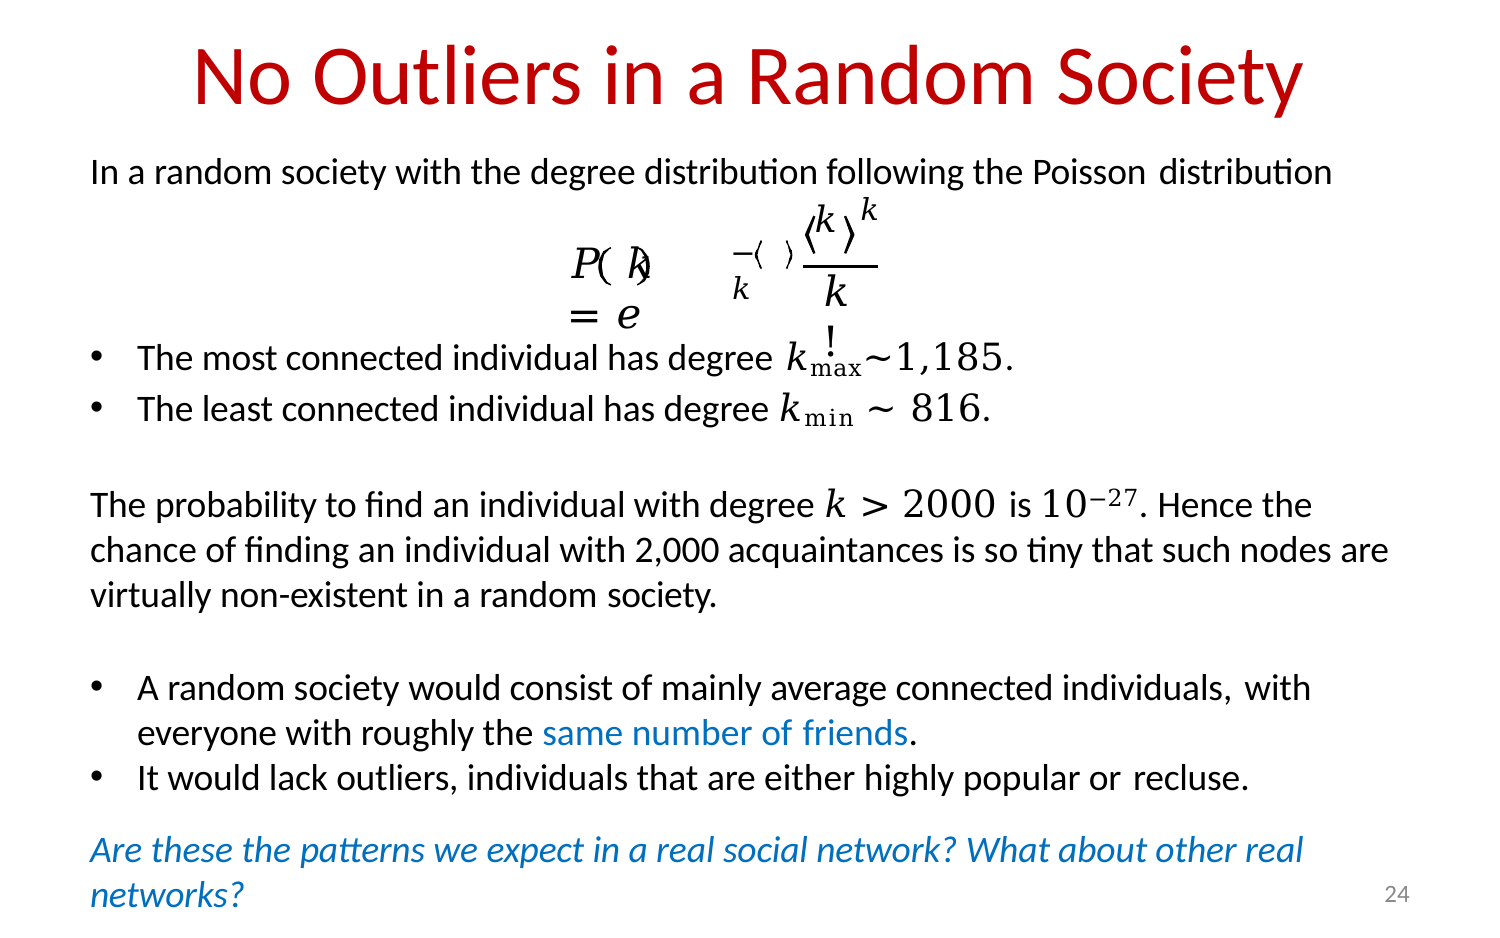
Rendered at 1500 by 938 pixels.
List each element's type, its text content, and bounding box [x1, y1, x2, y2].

text_box Are these the patterns we expect in a real social network? What about other real networks? [87, 822, 1317, 915]
text_box [807, 240, 816, 254]
text_box [785, 240, 793, 269]
text_box 𝑘! [820, 262, 861, 327]
text_box In a random society with the degree distribution following the Poisson distribution 𝑘 𝑘 [85, 147, 1347, 240]
text_box [844, 240, 853, 254]
text_box 24 [1382, 875, 1413, 908]
text_box The most connected individual has degree 𝑘max~1,185. The least connected individual has degree 𝑘min ~ 816. The probability to find an individual with degree 𝑘 > 2000 is 10−27. Hence the chance of finding an individual with 2,000 acquaintances is so tiny that such nodes are virtually non-existent in a random society. A random society would consist of mainly average connected individuals, with everyone with roughly the same number of friends. It would lack outliers, individuals that are either highly popular or recluse. [81, 327, 1410, 799]
text_box 𝑃 𝑘 = 𝑒 [565, 240, 731, 327]
text_box − 𝑘 [728, 240, 785, 306]
title No Outliers in a Random Society [190, 17, 1309, 147]
